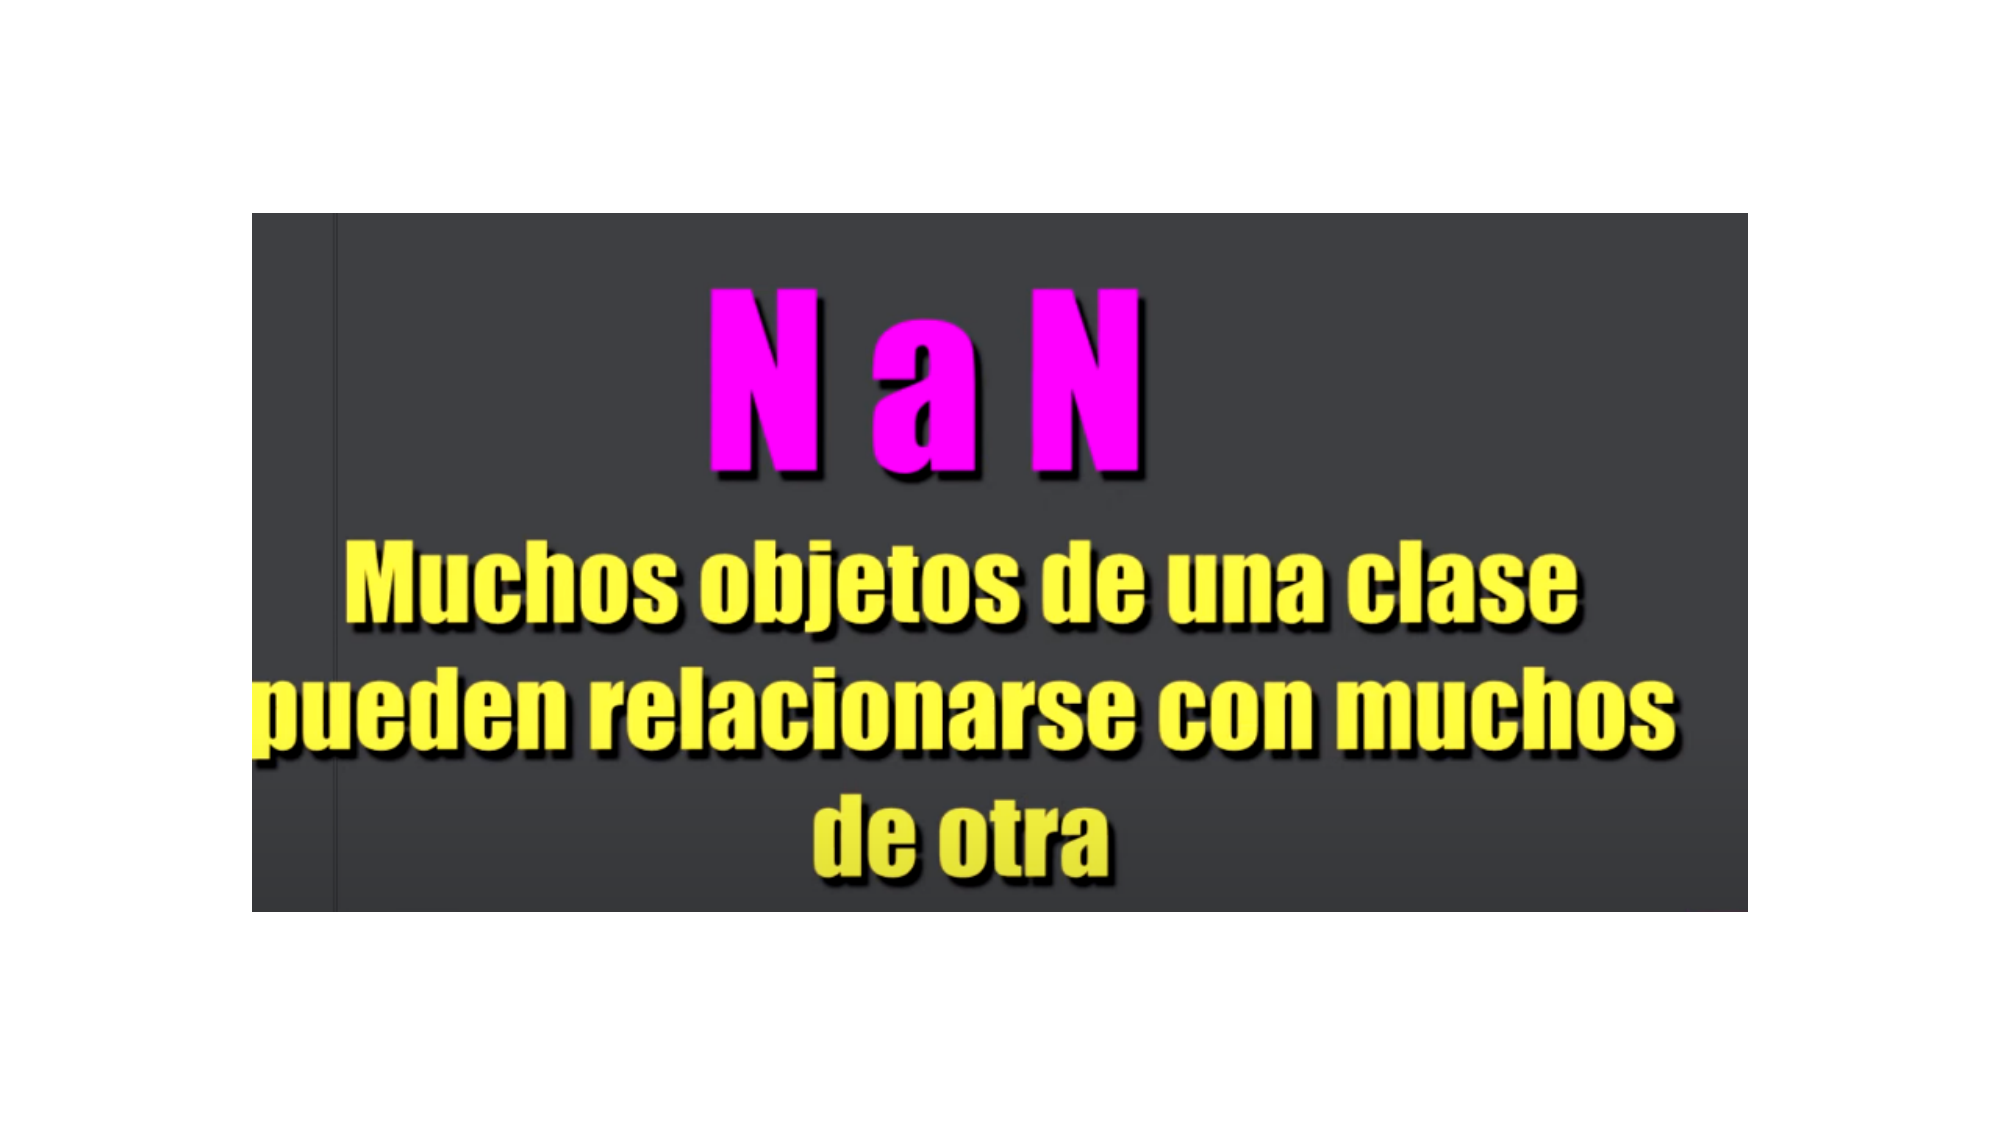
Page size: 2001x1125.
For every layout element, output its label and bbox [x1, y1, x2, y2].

picture [252, 213, 1748, 912]
